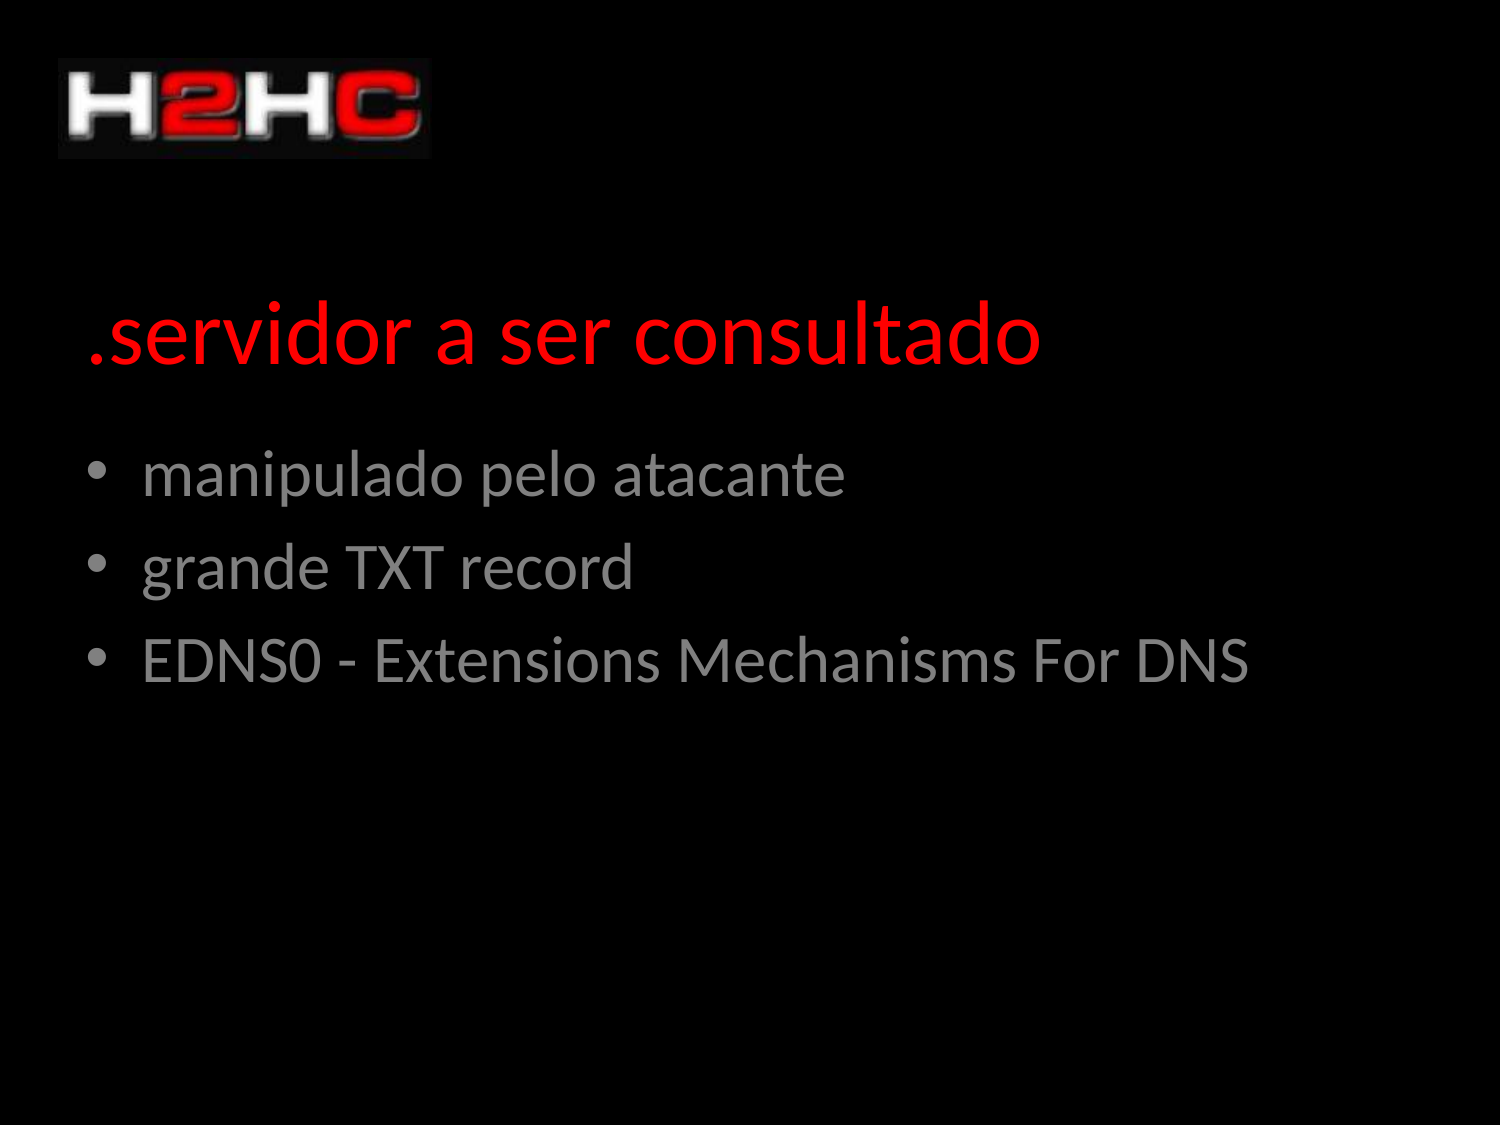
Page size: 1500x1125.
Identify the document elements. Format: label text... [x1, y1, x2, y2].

title .servidor a ser consultado [70, 234, 1421, 421]
picture [58, 58, 433, 159]
list manipulado pelo atacante grande TXT record EDNS0 - Extensions Mechanisms For DNS [70, 421, 1421, 1125]
